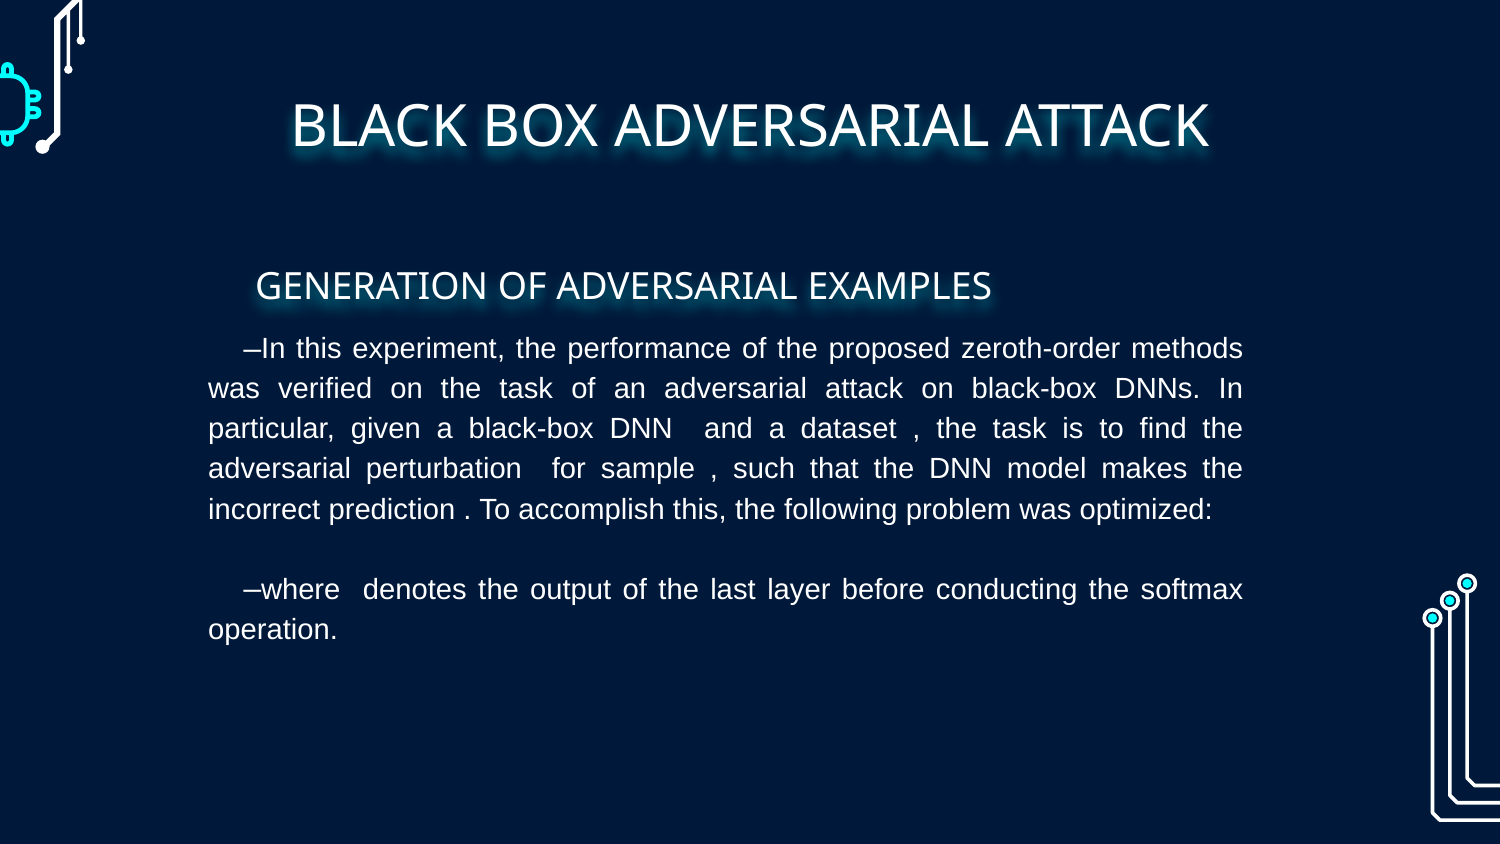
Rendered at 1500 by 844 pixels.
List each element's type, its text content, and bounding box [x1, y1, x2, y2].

title BLACK BOX ADVERSARIAL ATTACK [118, 72, 1382, 167]
picture [113, 81, 1388, 181]
title GENERATION OF ADVERSARIAL EXAMPLES [240, 227, 1260, 322]
picture [236, 236, 1264, 336]
